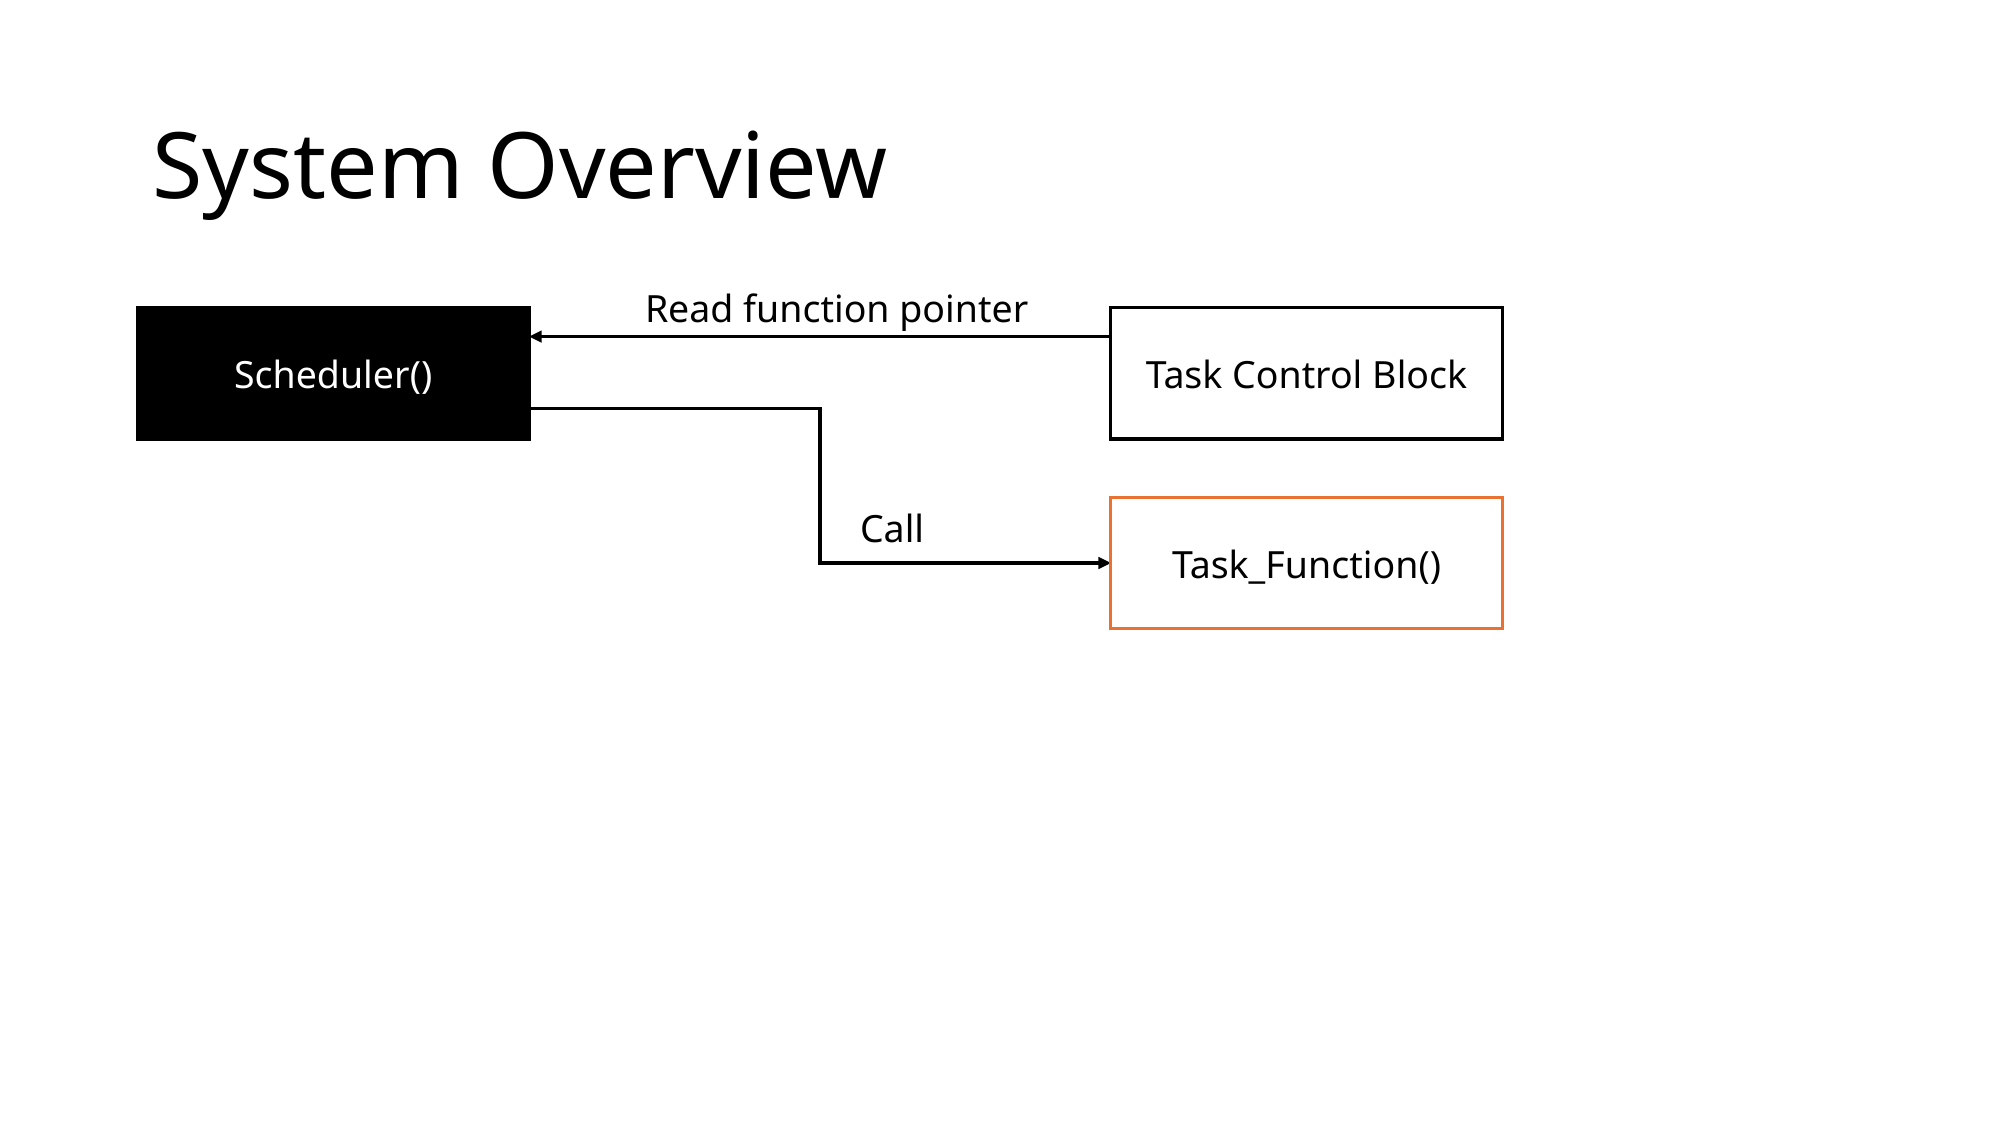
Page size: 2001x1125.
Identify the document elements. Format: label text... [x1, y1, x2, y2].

text_box Task Control Block [1109, 306, 1504, 441]
text_box Read function pointer [630, 277, 1052, 335]
text_box Scheduler() [136, 306, 531, 441]
text_box Task_Function() [1109, 496, 1504, 630]
title System Overview [137, 59, 1863, 278]
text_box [528, 407, 1112, 564]
